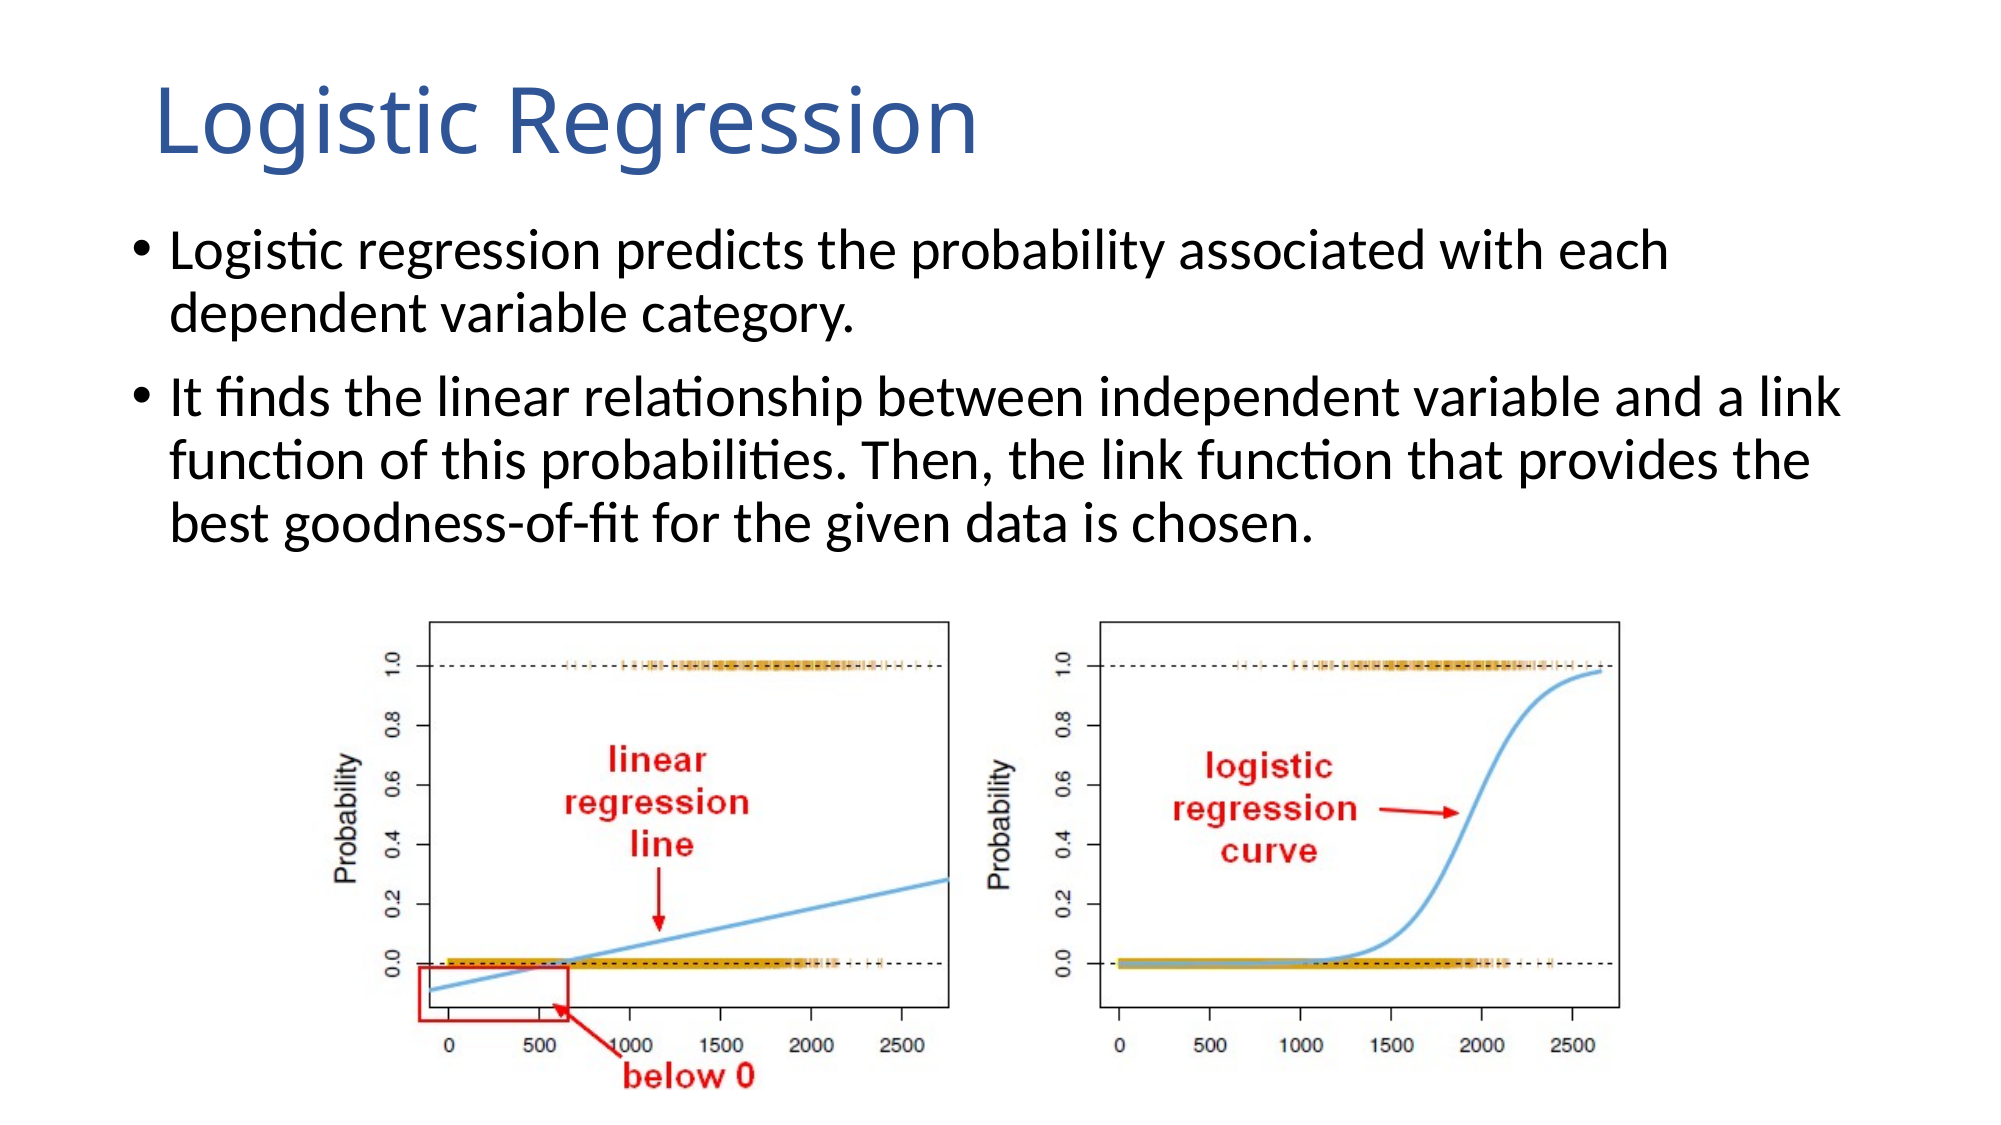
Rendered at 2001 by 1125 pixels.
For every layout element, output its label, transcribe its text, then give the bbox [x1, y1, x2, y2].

picture [312, 595, 1636, 1090]
list Logistic regression predicts the probability associated with each dependent variable category. It finds the linear relationship between independent variable and a link function of this probabilities. Then, the link function that provides the best goodness-of-fit for the given data is chosen. [116, 211, 1889, 572]
title Logistic Regression [137, 59, 1863, 188]
